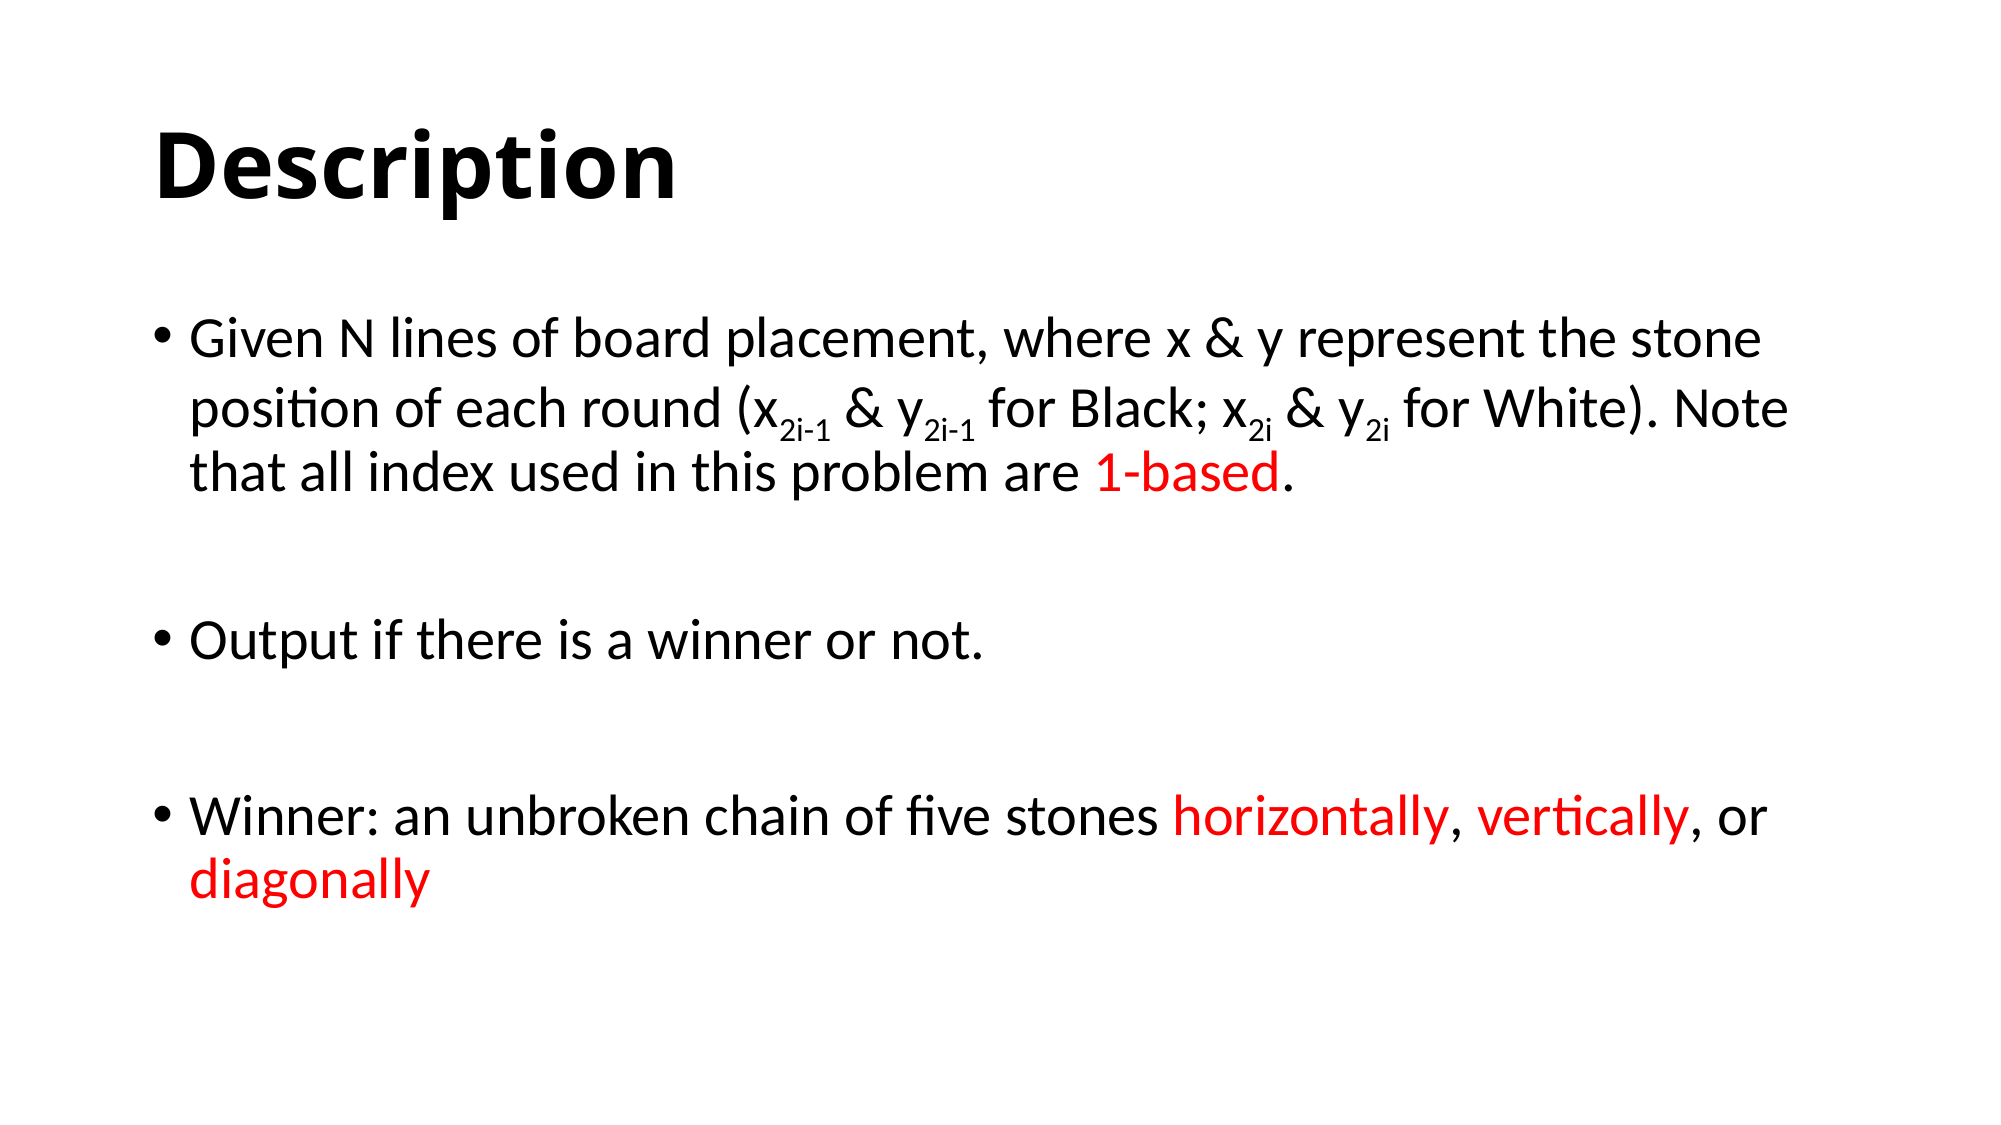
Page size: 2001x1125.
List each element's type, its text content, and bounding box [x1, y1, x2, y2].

title Description [137, 59, 1863, 278]
list Given N lines of board placement, where x & y represent the stone position of each round (x2i-1 & y2i-1 for Black; x2i & y2i for White). Note that all index used in this problem are 1-based. Output if there is a winner or not. Winner: an unbroken chain of five stones horizontally, vertically, or diagonally [137, 299, 1863, 1014]
